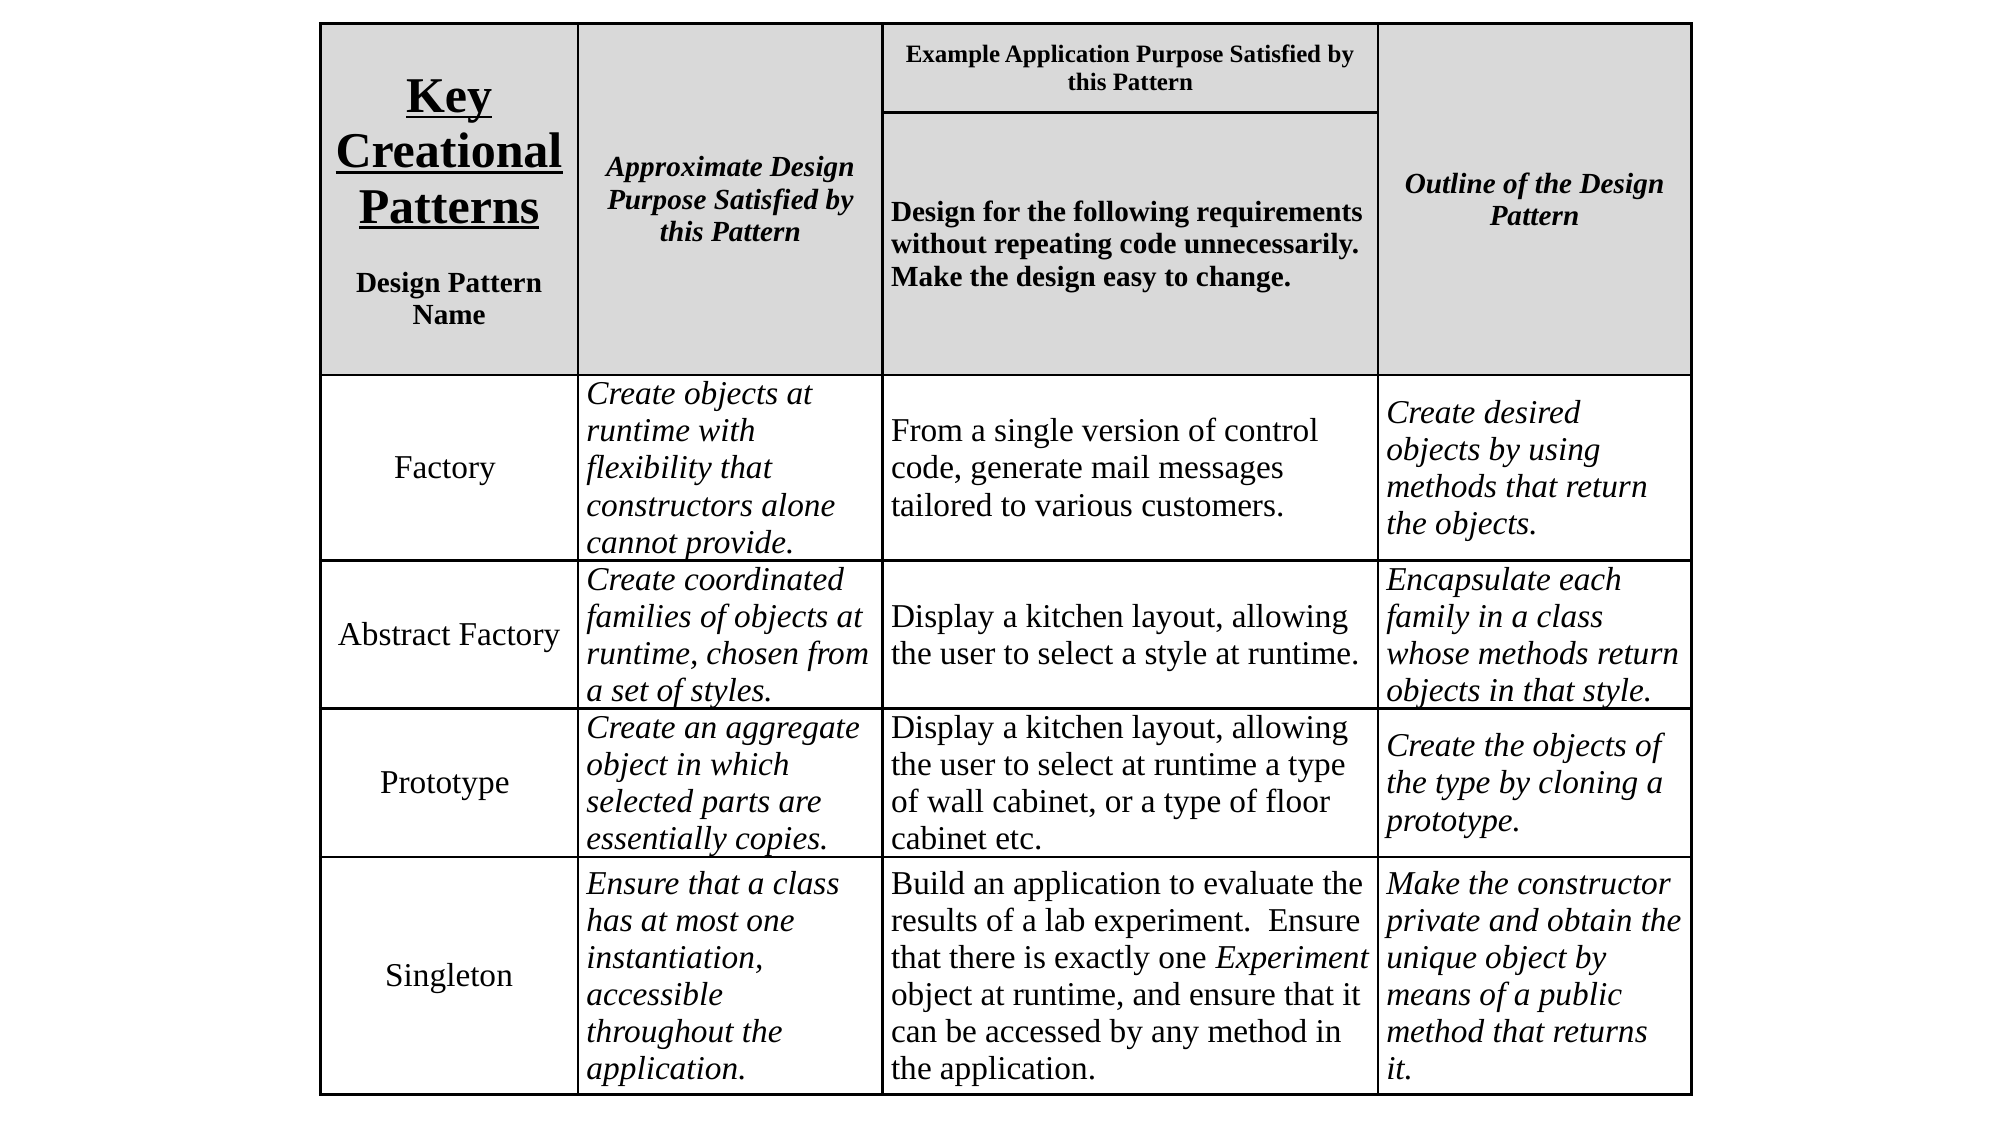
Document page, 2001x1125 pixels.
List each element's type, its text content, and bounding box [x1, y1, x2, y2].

table_header Approximate Design Purpose Satisfied by this Pattern [579, 25, 881, 374]
table_cell Create desired objects by using methods that return the objects. [1379, 376, 1690, 559]
table_header Outline of the Design Pattern [1379, 25, 1690, 374]
table_cell Create an aggregate object in which selected parts are essentially copies. [579, 710, 881, 856]
table_cell Factory [322, 376, 577, 559]
table_cell Display a kitchen layout, allowing the user to select at runtime a type of wall cabinet, or a type of floor cabinet etc. [884, 710, 1377, 856]
table_cell Ensure that a class has at most one instantiation, accessible throughout the application. [579, 858, 881, 1093]
table_header Key Creational Patterns Design Pattern Name [322, 25, 577, 374]
table_cell Prototype [322, 710, 577, 856]
table_cell Create the objects of the type by cloning a prototype. [1379, 710, 1690, 856]
table_cell Display a kitchen layout, allowing the user to select a style at runtime. [884, 562, 1377, 707]
table_cell Design for the following requirements without repeating code unnecessarily. Make the design easy to change. [884, 114, 1377, 374]
table_cell Create coordinated families of objects at runtime, chosen from a set of styles. [579, 562, 881, 707]
table_cell From a single version of control code, generate mail messages tailored to various customers. [884, 376, 1377, 559]
table_header Example Application Purpose Satisfied by this Pattern [884, 25, 1377, 111]
table_cell Create objects at runtime with flexibility that constructors alone cannot provide. [579, 376, 881, 559]
table_cell Make the constructor private and obtain the unique object by means of a public method that returns it. [1379, 858, 1690, 1093]
table_cell Encapsulate each family in a class whose methods return objects in that style. [1379, 562, 1690, 707]
table_cell Singleton [322, 858, 577, 1093]
table_cell Build an application to evaluate the results of a lab experiment. Ensure that there is exactly one Experiment object at runtime, and ensure that it can be accessed by any method in the application. [884, 858, 1377, 1093]
table_cell Abstract Factory [322, 562, 577, 707]
